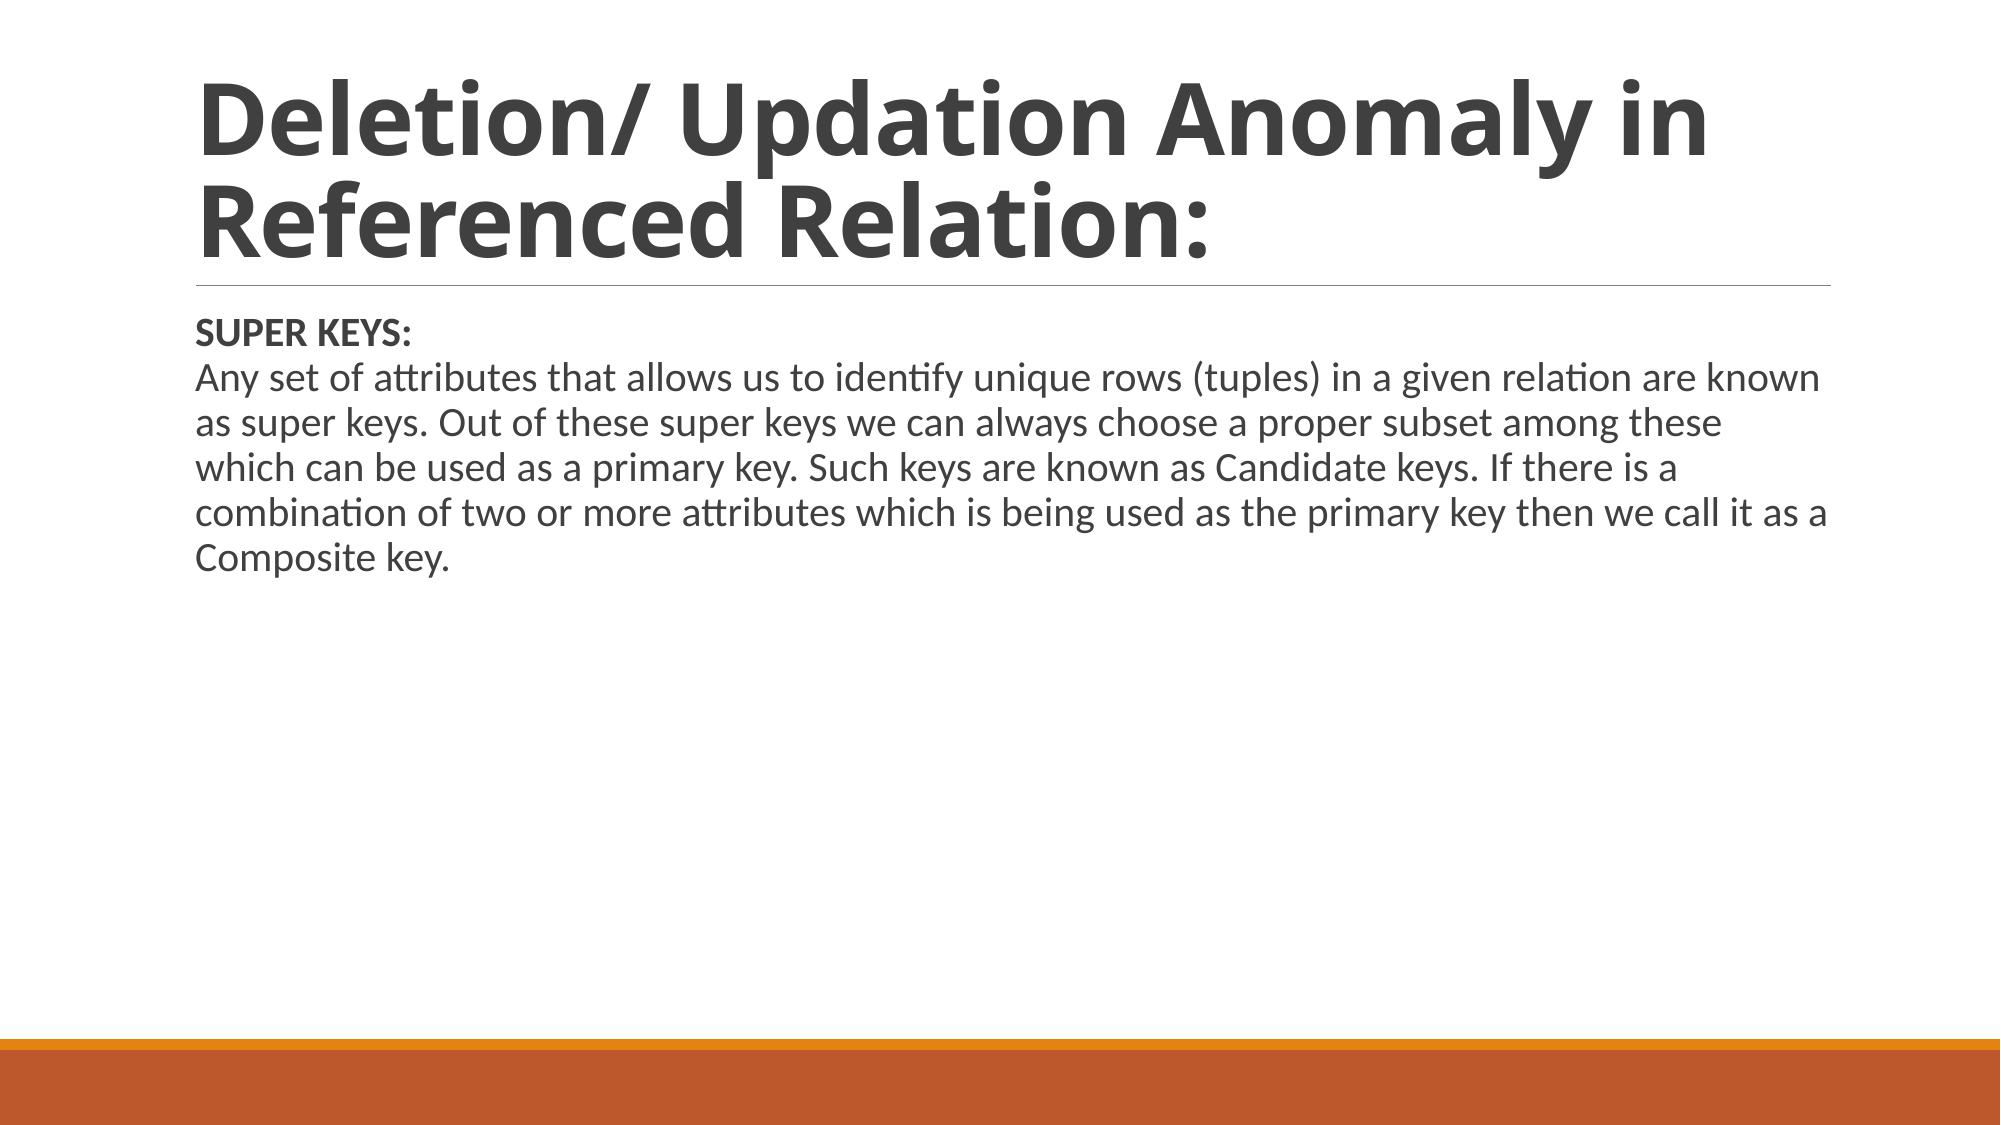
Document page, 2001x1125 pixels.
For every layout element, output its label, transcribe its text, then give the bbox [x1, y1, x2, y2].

list SUPER KEYS: Any set of attributes that allows us to identify unique rows (tuples) in a given relation are known as super keys. Out of these super keys we can always choose a proper subset among these which can be used as a primary key. Such keys are known as Candidate keys. If there is a combination of two or more attributes which is being used as the primary key then we call it as a Composite key. [180, 302, 1830, 963]
title Deletion/ Updation Anomaly in Referenced Relation: [180, 47, 1830, 285]
